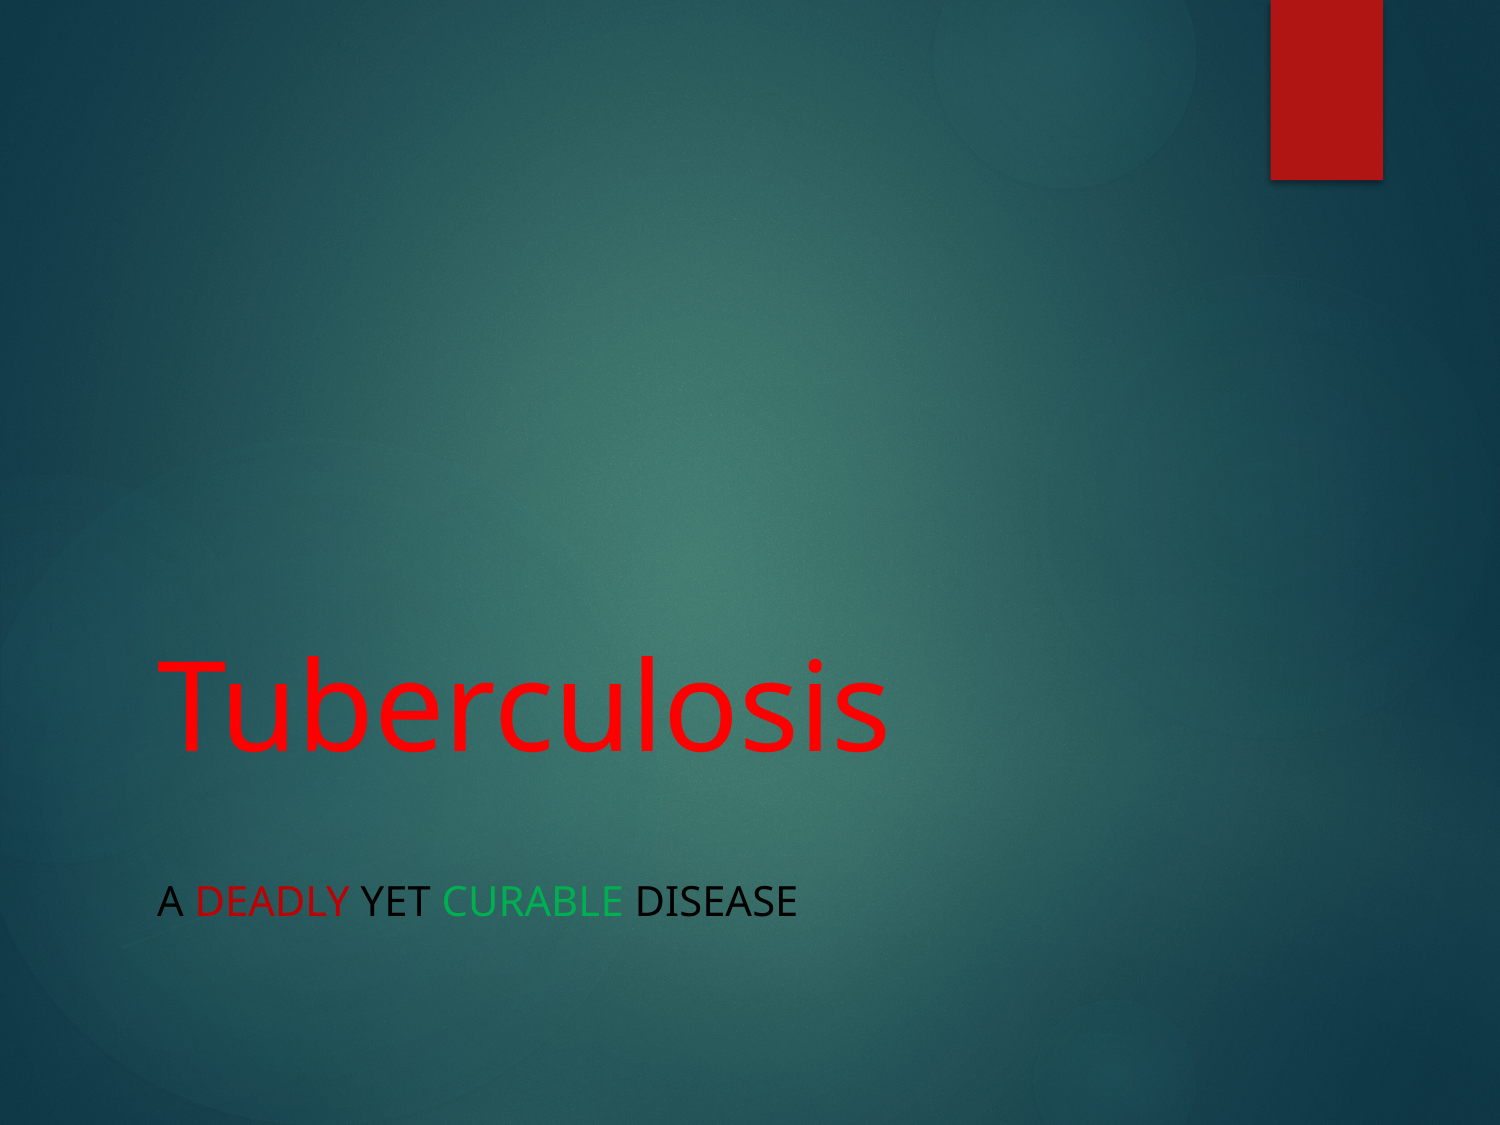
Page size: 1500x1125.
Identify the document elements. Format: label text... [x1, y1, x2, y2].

title Tuberculosis [142, 237, 1229, 784]
subtitle A DEADLY YET CURABLE DISEASE [142, 796, 1229, 938]
